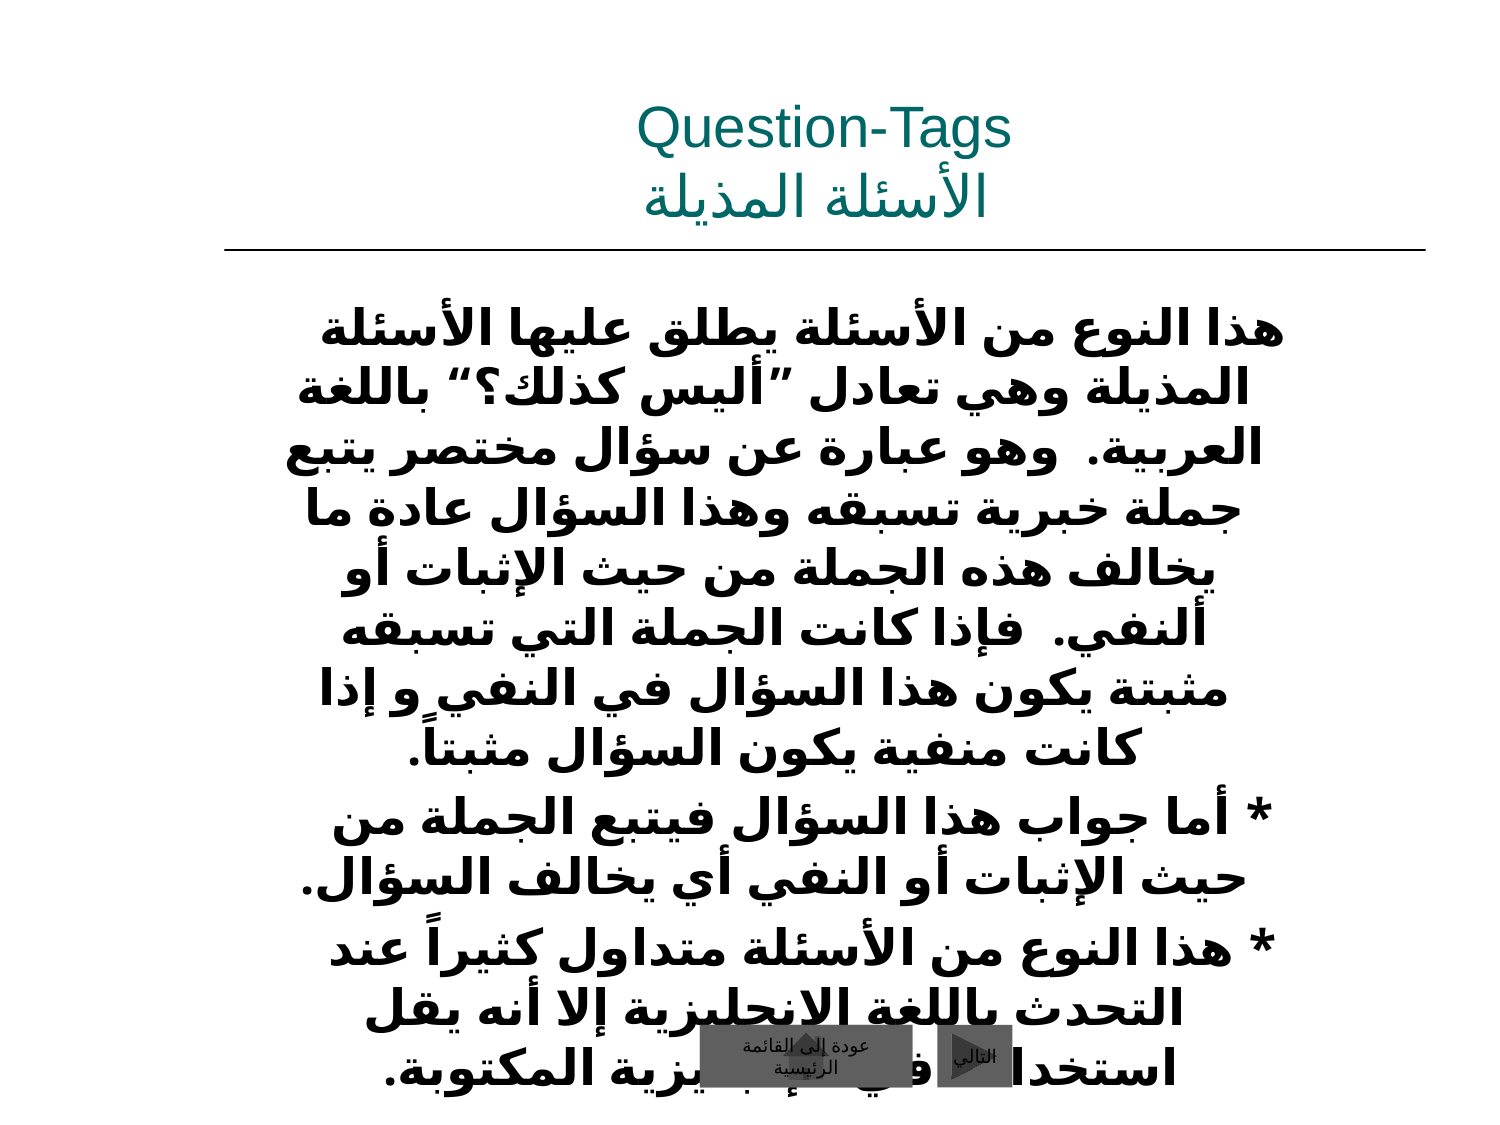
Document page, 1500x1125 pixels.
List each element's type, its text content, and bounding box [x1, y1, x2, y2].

title Question-Tags الأسئلة المذيلة [224, 49, 1425, 237]
slide_number [75, 1025, 425, 1100]
list هذا النوع من الأسئلة يطلق عليها الأسئلة المذيلة وهي تعادل ”أليس كذلك؟“ باللغة العربية. وهو عبارة عن سؤال مختصر يتبع جملة خبرية تسبقه وهذا السؤال عادة ما يخالف هذه الجملة من حيث الإثبات أو ألنفي. فإذا كانت الجملة التي تسبقه مثبتة يكون هذا السؤال في النفي و إذا كانت منفية يكون السؤال مثبتاً. * أما جواب هذا السؤال فيتبع الجملة من حيث الإثبات أو النفي أي يخالف السؤال. * هذا النوع من الأسئلة متداول كثيراً عند التحدث باللغة الإنجليزية إلا أنه يقل استخدامه في الإنجليزية المكتوبة. [262, 287, 1344, 869]
text_box عودة إلى القائمة الرئيسية [699, 1024, 913, 1088]
text_box التالي [937, 1024, 1013, 1088]
